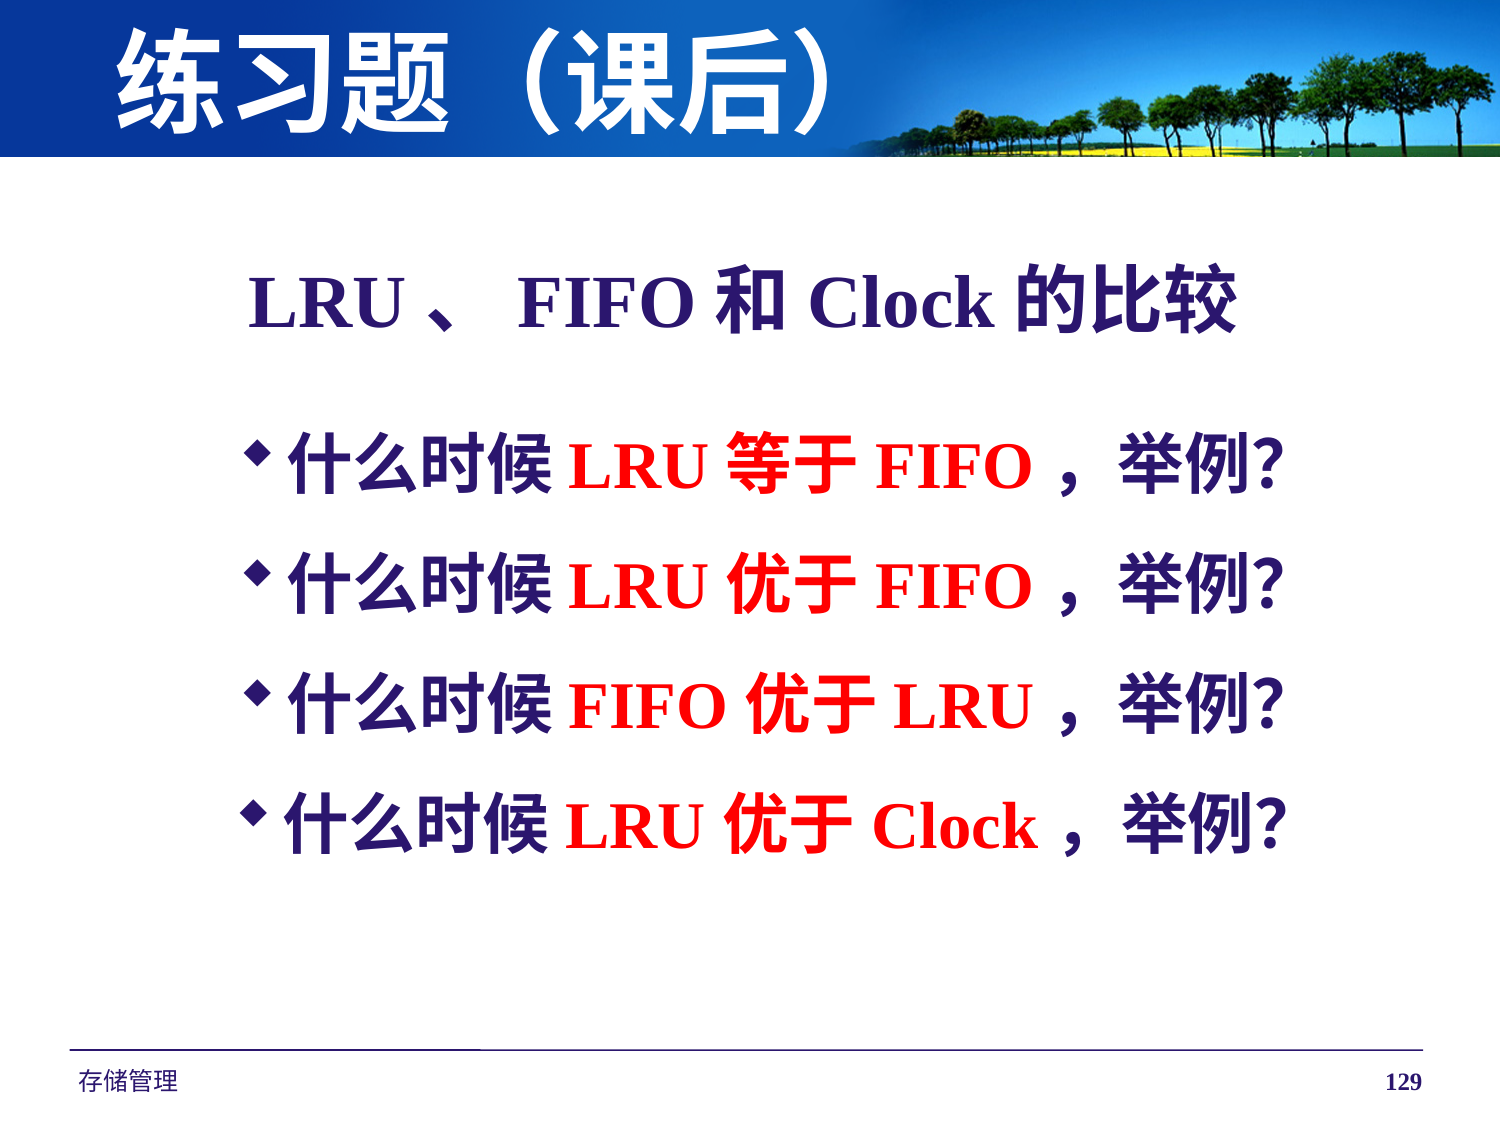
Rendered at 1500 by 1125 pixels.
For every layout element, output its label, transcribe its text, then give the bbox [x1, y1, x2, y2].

text_box LRU、FIFO和Clock的比较 [233, 244, 1253, 350]
picture [0, 0, 1500, 157]
slide_number 存储管理 [63, 1057, 414, 1095]
text_box 什么时候LRU等于FIFO，举例？ 什么时候LRU优于FIFO，举例？ 什么时候FIFO优于LRU，举例？ 什么时候LRU优于Clock，举例？ [121, 414, 1436, 870]
footer 129 [962, 1057, 1438, 1095]
title 练习题（课后） [99, 4, 1300, 154]
